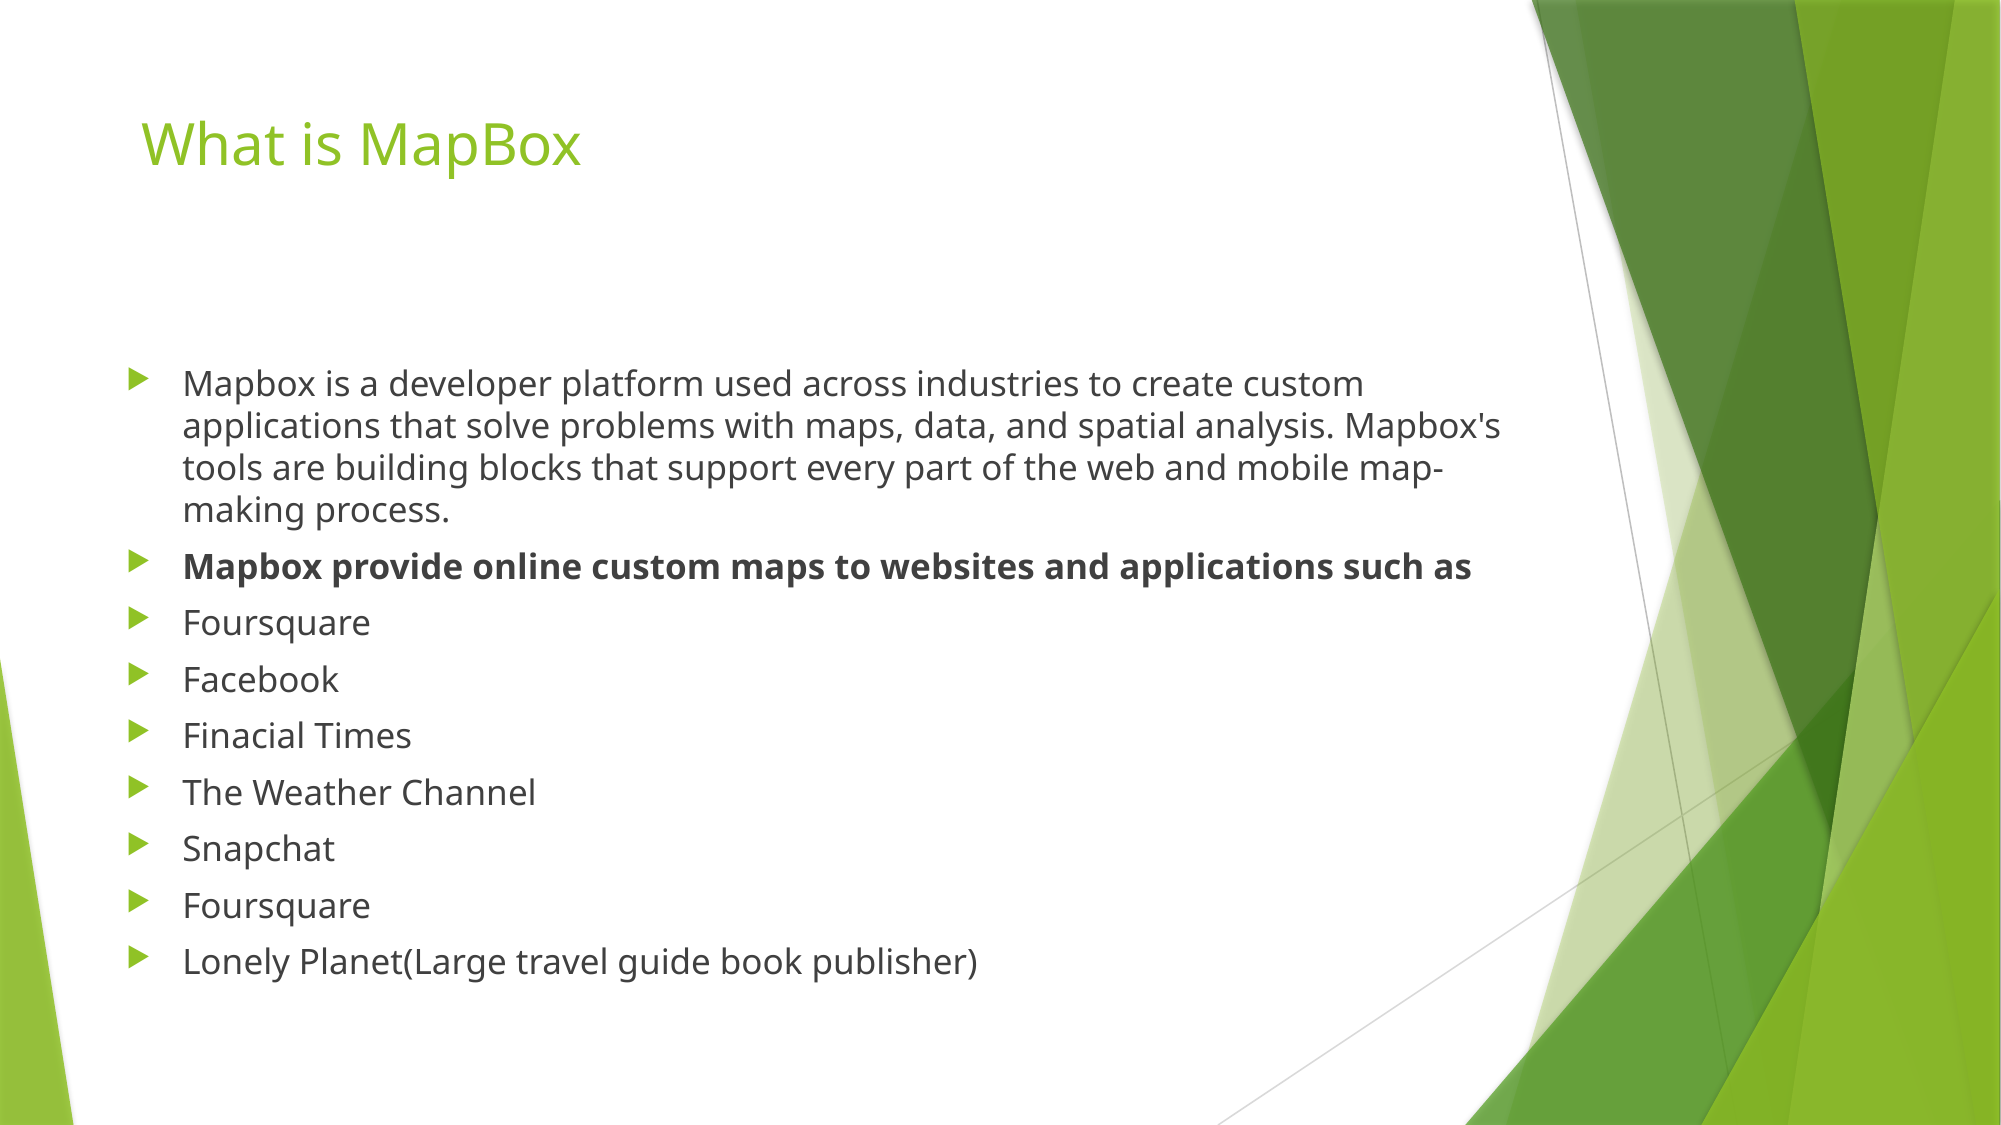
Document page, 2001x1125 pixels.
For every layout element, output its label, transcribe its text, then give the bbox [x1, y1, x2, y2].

list Mapbox is a developer platform used across industries to create custom applications that solve problems with maps, data, and spatial analysis. Mapbox's tools are building blocks that support every part of the web and mobile map-making process. Mapbox provide online custom maps to websites and applications such as Foursquare Facebook Finacial Times The Weather Channel Snapchat Foursquare Lonely Planet(Large travel guide book publisher) [111, 354, 1522, 992]
title What is MapBox [111, 99, 1522, 317]
